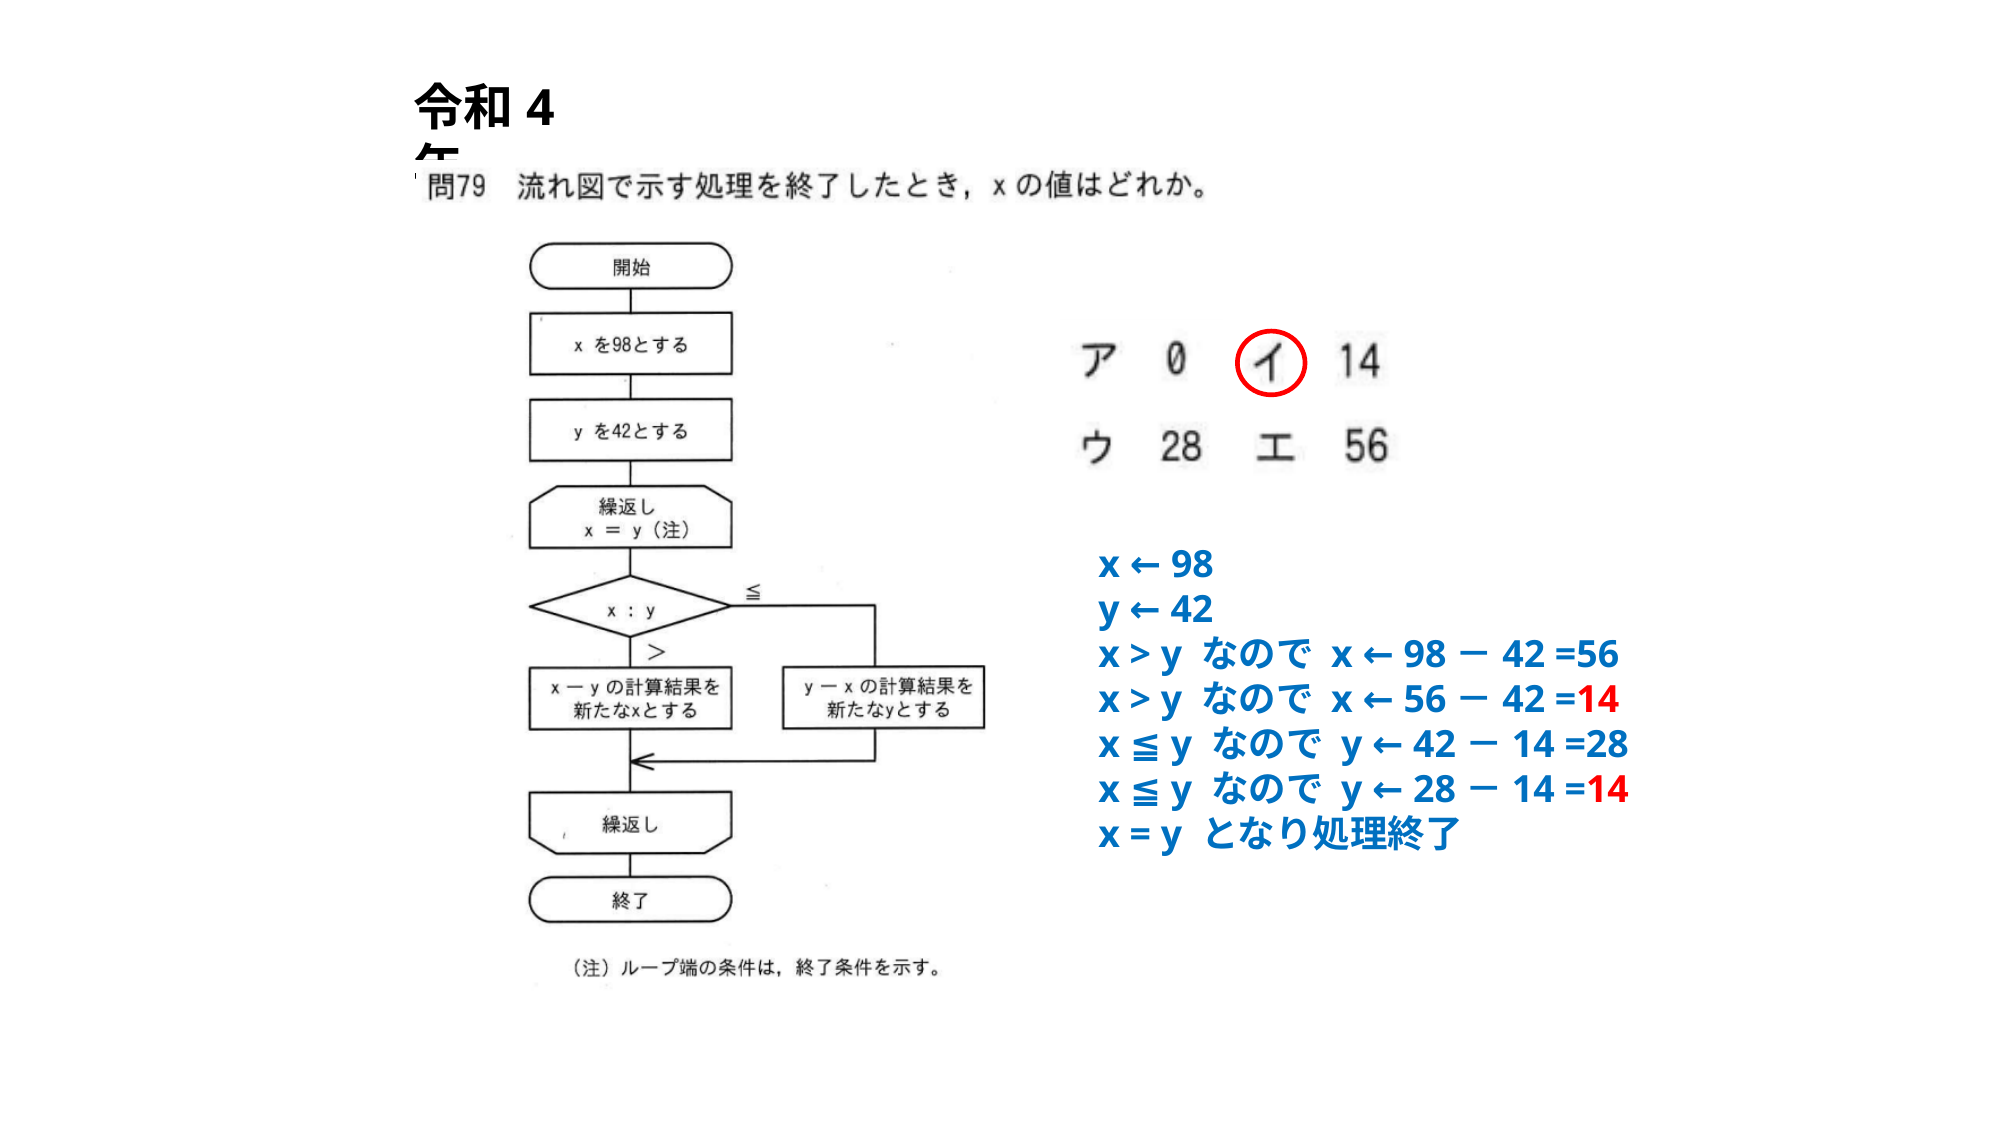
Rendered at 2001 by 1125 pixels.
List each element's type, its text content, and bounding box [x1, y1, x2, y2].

picture [494, 229, 1000, 997]
picture [1235, 329, 1406, 410]
picture [1060, 318, 1223, 481]
picture [416, 160, 1216, 214]
text_box 令和4年 [399, 68, 630, 203]
picture [1253, 413, 1401, 488]
text_box x ← 98 y ← 42 x > y なので x ← 98－42 =56 x > y なので x ← 56－42 =14 x ≦ y なので y ← 42－14 =28 x ≦ y なので y ← 28－14 =14 x = y となり処理終了 [1083, 532, 1827, 862]
